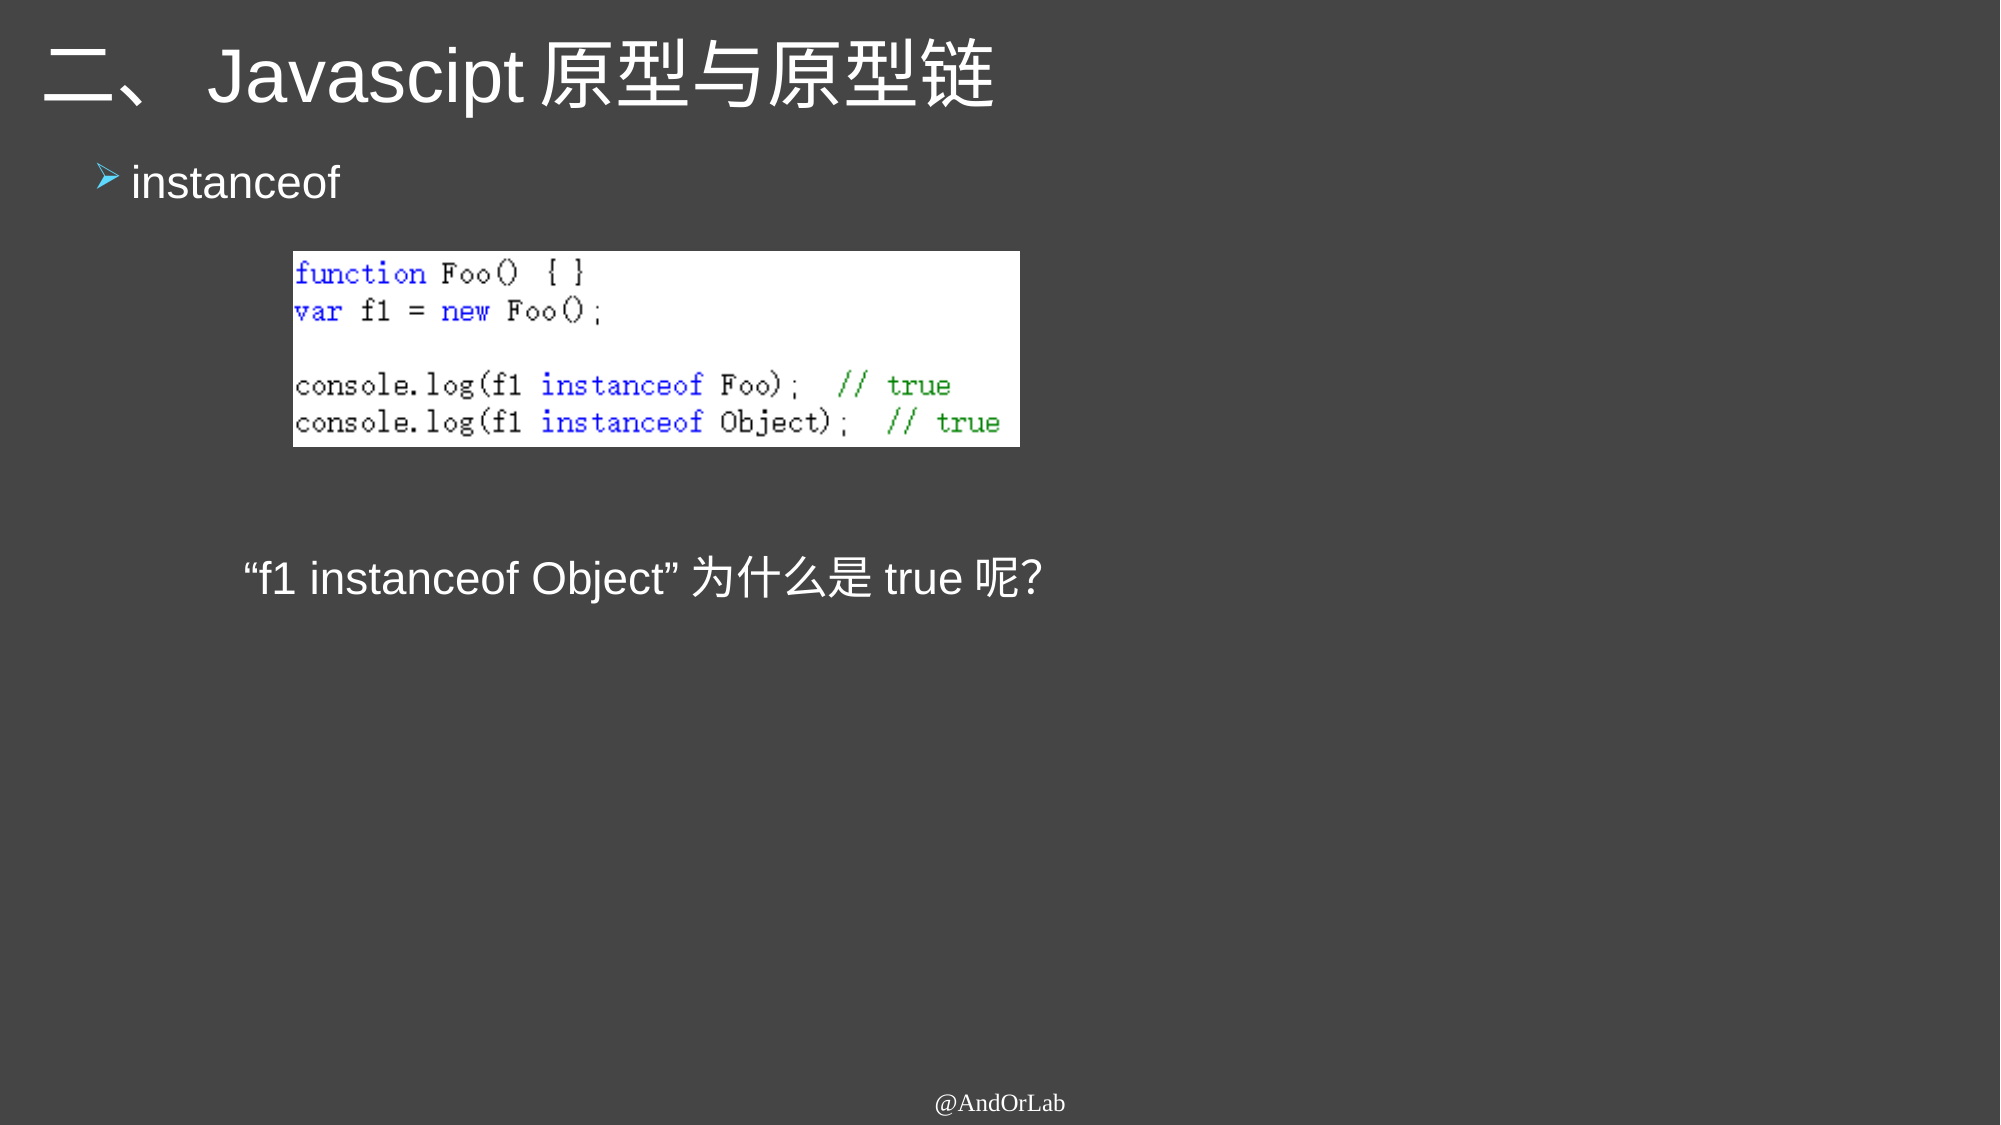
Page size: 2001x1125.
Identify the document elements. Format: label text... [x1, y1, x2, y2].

text_box instanceof “f1 instanceof Object”为什么是true呢？ [78, 151, 1922, 1055]
title 二、Javascipt原型与原型链 [25, 28, 1751, 127]
footer @AndOrLab [662, 1079, 1338, 1124]
picture [293, 251, 1020, 447]
